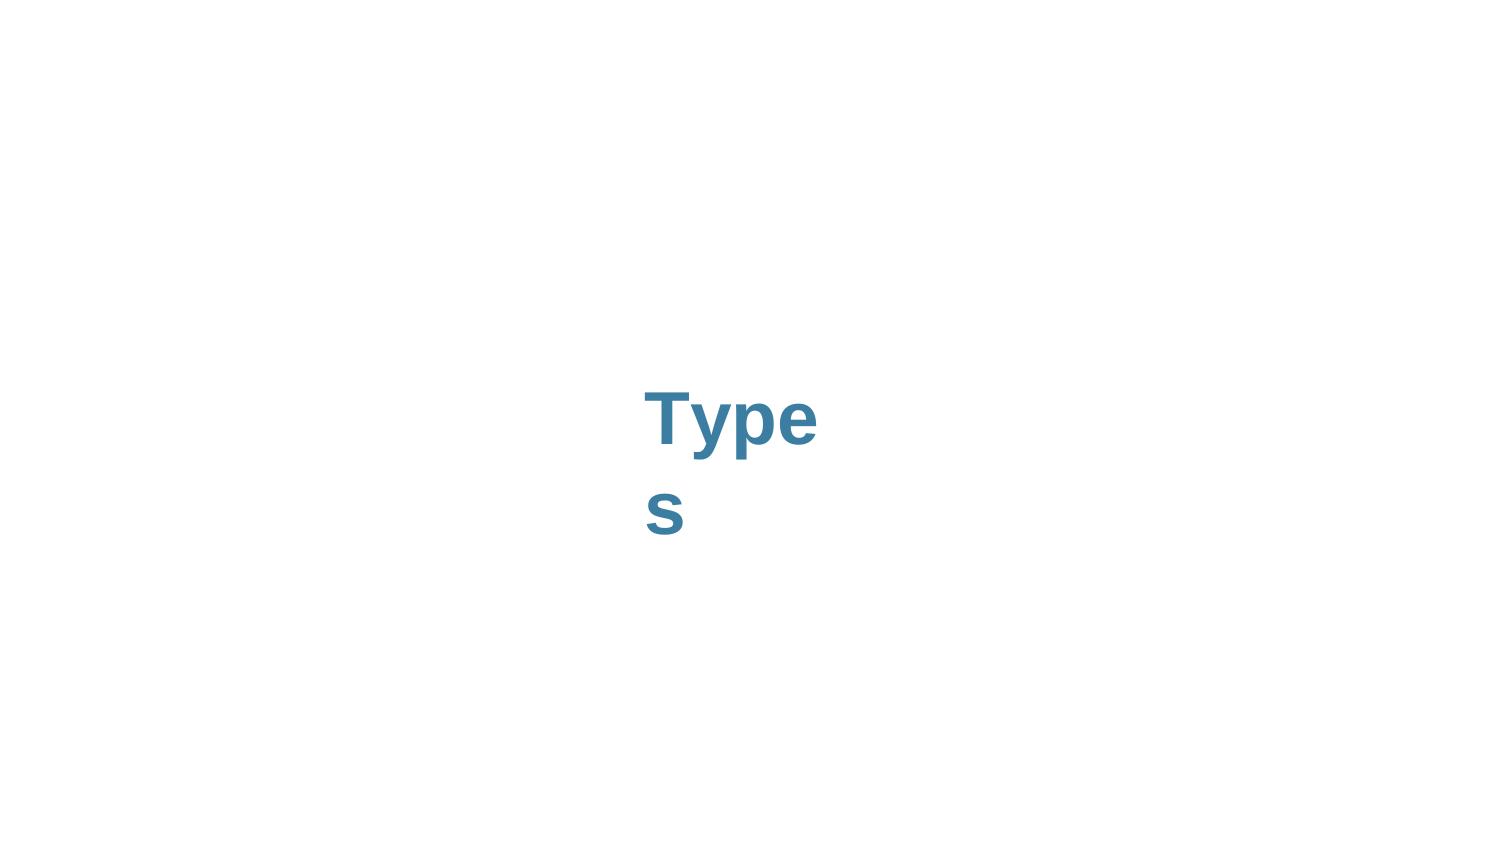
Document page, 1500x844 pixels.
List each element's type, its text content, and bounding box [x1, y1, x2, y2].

text_box Types [642, 367, 858, 550]
